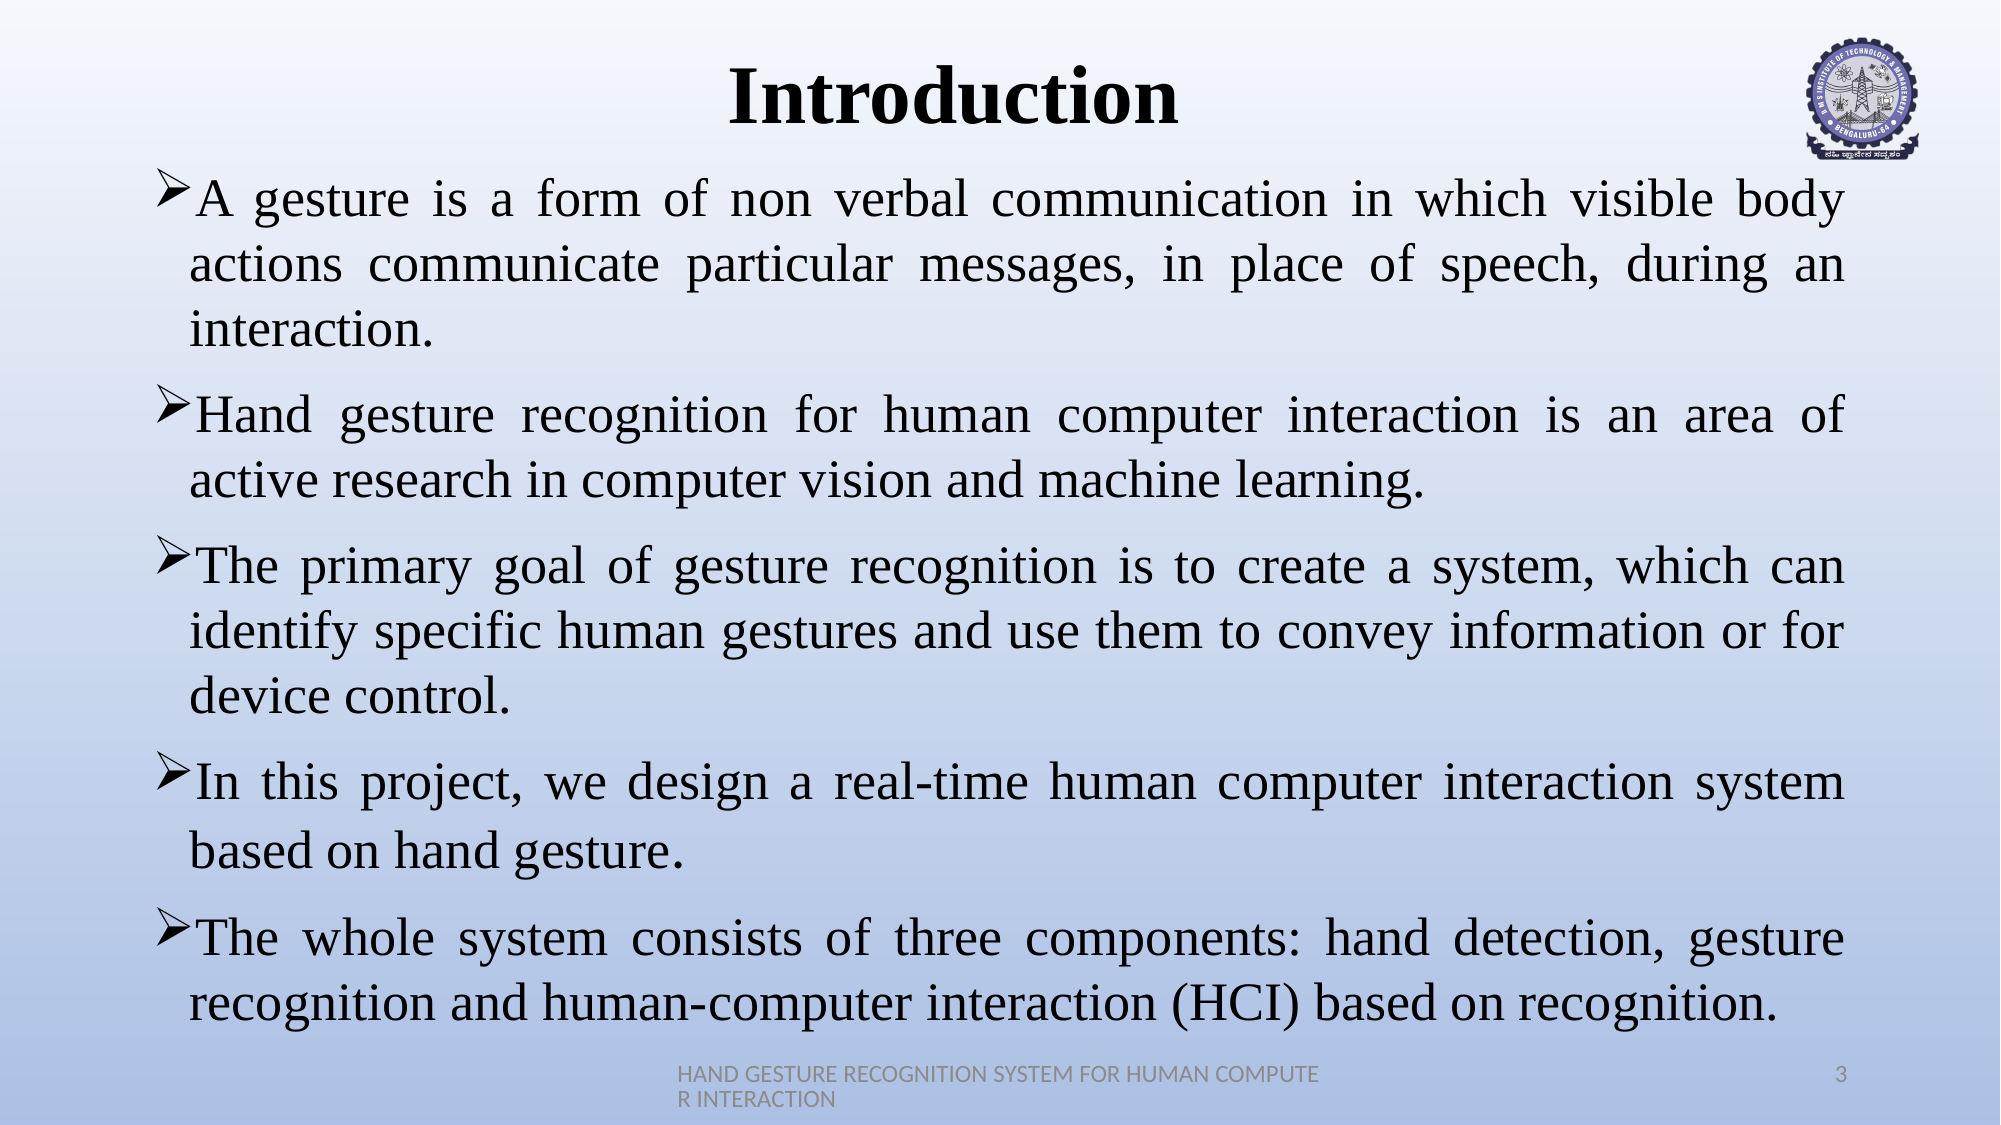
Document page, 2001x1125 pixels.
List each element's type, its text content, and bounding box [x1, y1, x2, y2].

list A gesture is a form of non verbal communication in which visible body actions communicate particular messages, in place of speech, during an interaction. Hand gesture recognition for human computer interaction is an area of active research in computer vision and machine learning. The primary goal of gesture recognition is to create a system, which can identify specific human gestures and use them to convey information or for device control. In this project, we design a real-time human computer interaction system based on hand gesture. The whole system consists of three components: hand detection, gesture recognition and human-computer interaction (HCI) based on recognition. [137, 154, 1863, 1092]
title Introduction [45, 3, 1863, 190]
footer HAND GESTURE RECOGNITION SYSTEM FOR HUMAN COMPUTER INTERACTION [662, 1042, 1338, 1103]
slide_number 3 [1412, 1042, 1863, 1103]
picture [1806, 37, 1919, 160]
